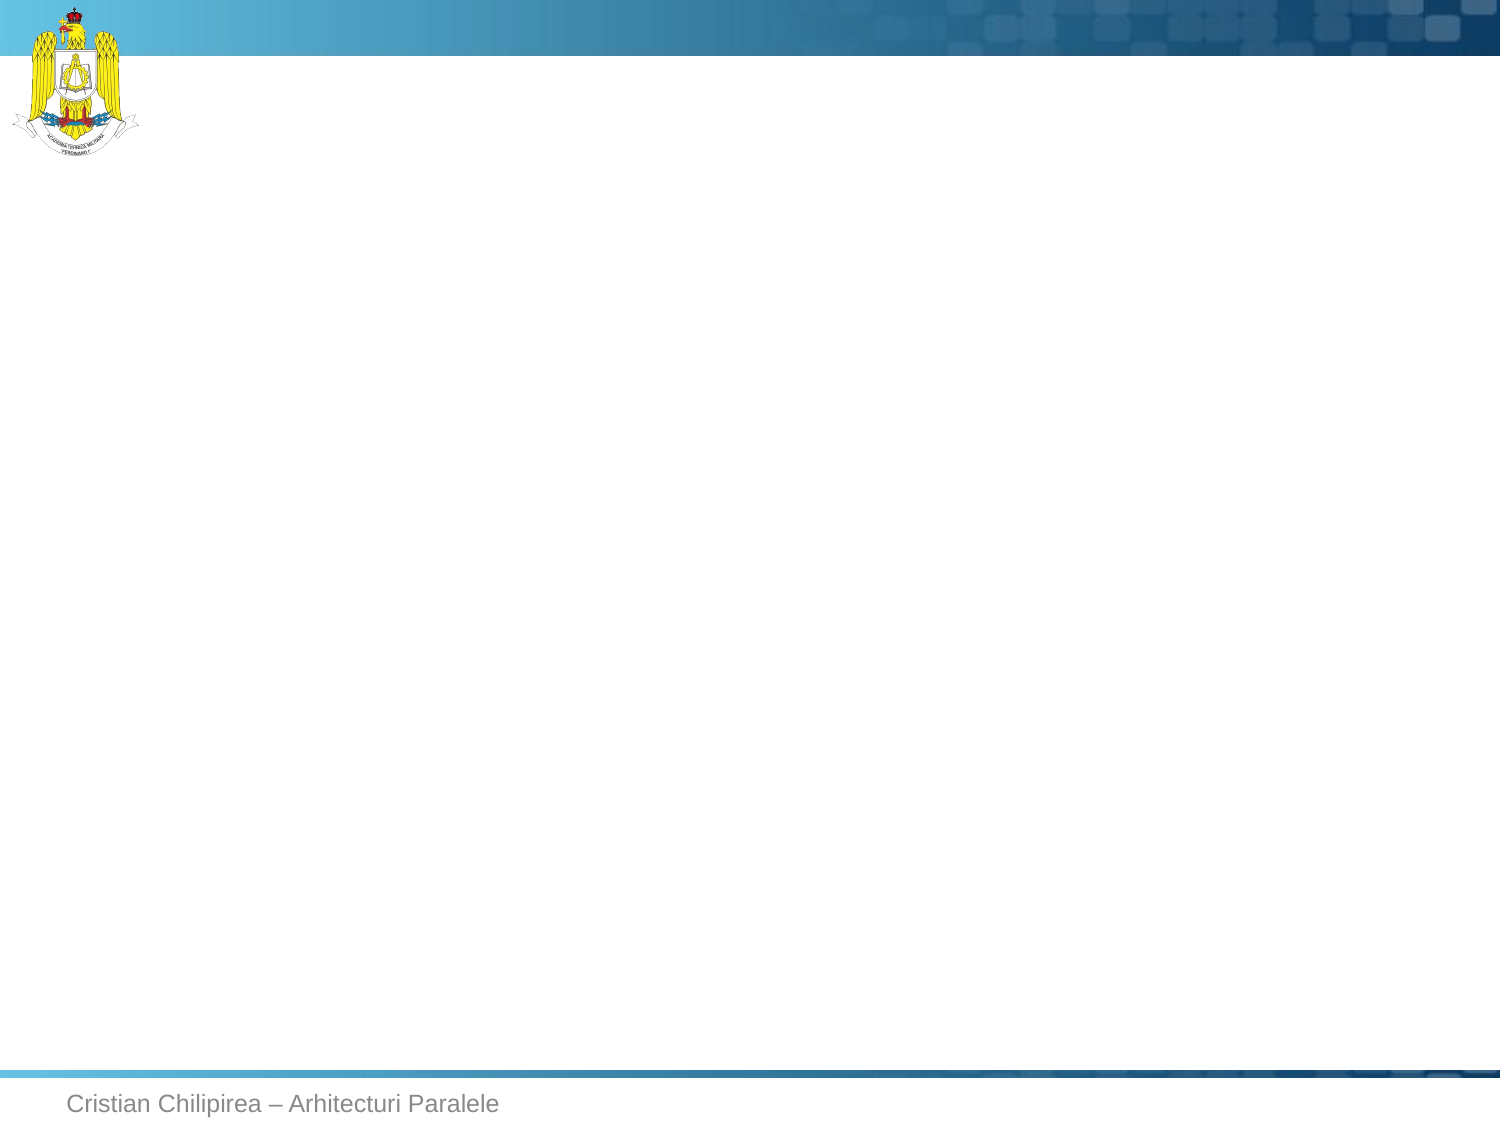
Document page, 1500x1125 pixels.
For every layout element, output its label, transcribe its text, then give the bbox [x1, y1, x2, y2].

picture [0, 1070, 1500, 1078]
picture [0, 0, 1500, 156]
footer Cristian Chilipirea – Arhitecturi Paralele [51, 1083, 1157, 1125]
